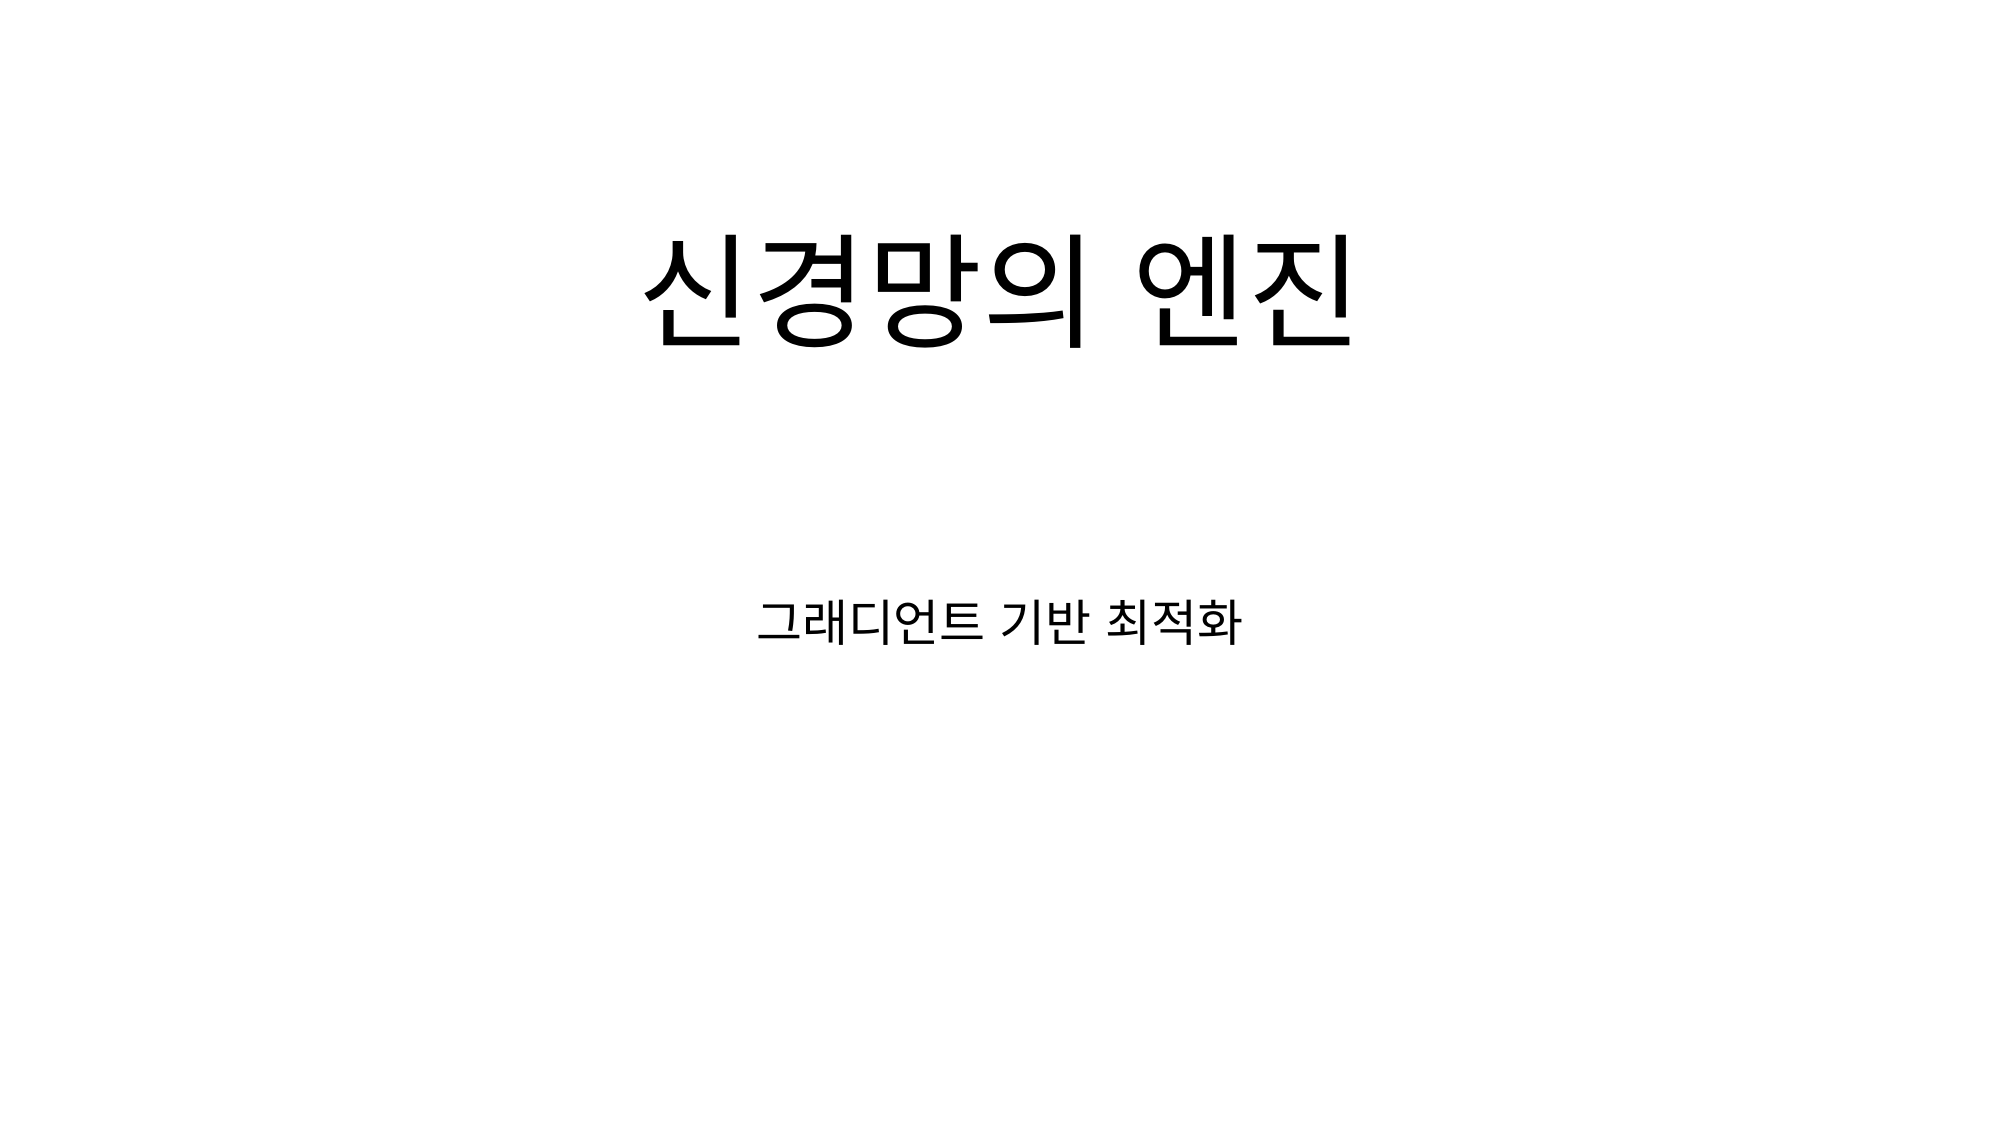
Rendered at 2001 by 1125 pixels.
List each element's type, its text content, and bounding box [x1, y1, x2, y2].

title 신경망의 엔진 [249, 184, 1750, 374]
subtitle 그래디언트 기반 최적화 [249, 590, 1750, 863]
